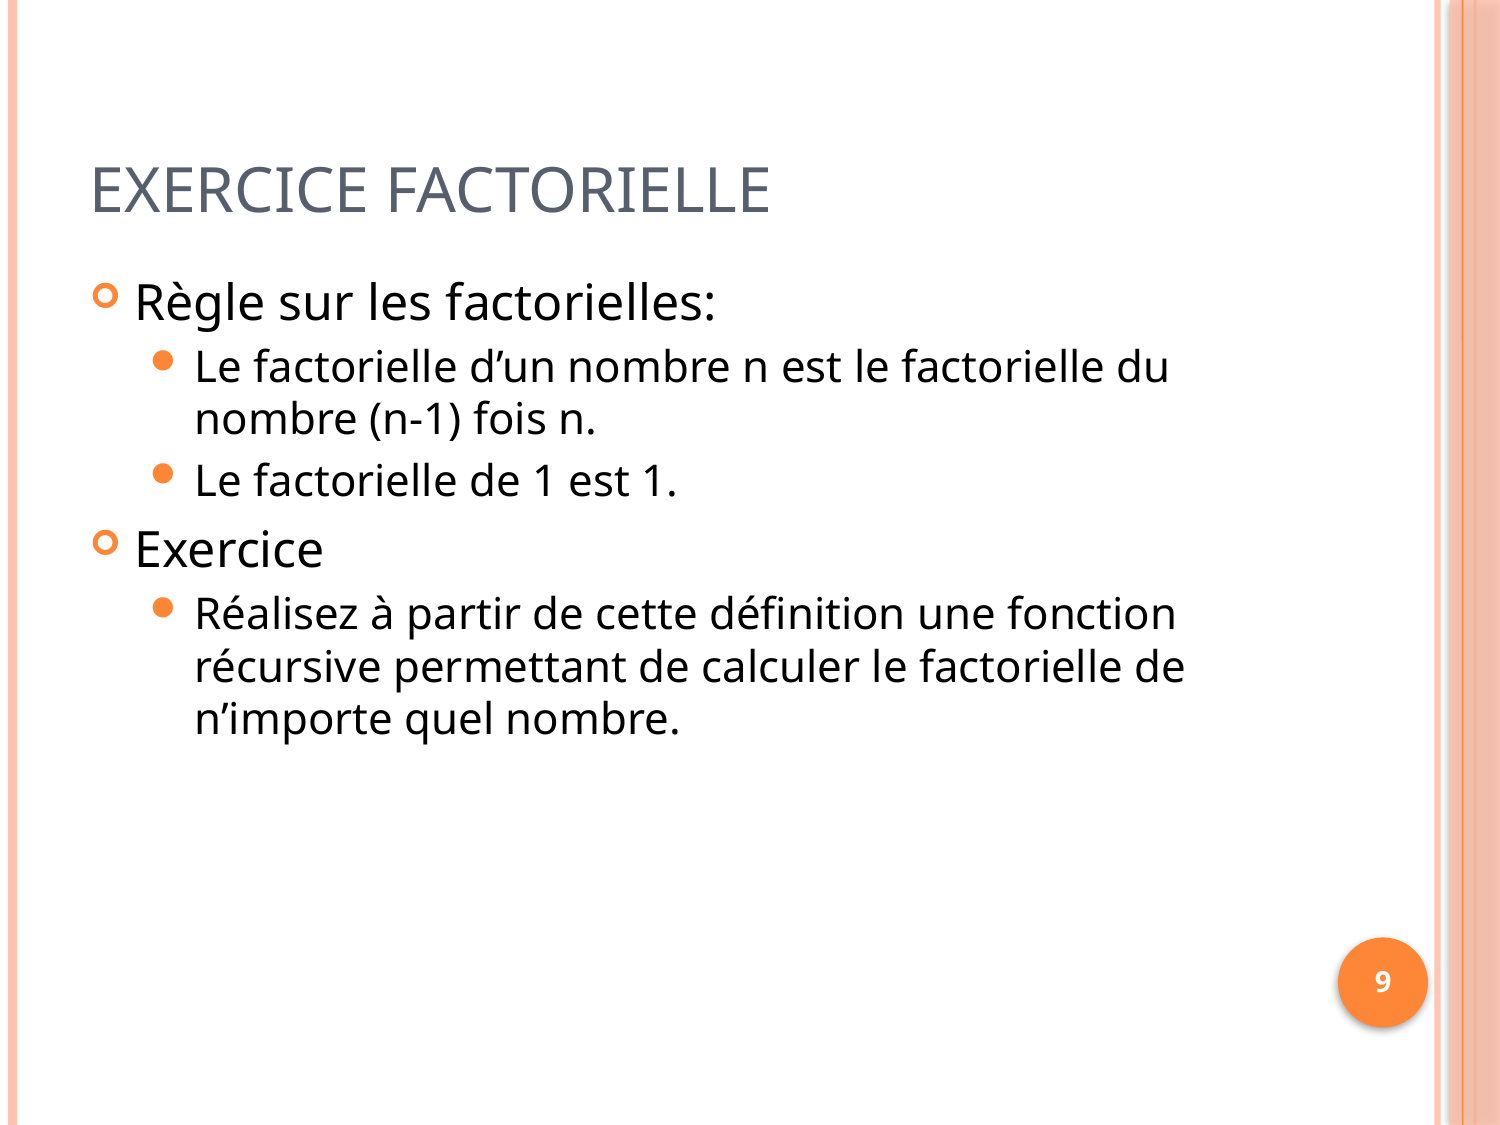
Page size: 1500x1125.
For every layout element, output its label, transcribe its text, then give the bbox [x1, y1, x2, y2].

list Règle sur les factorielles: Le factorielle d’un nombre n est le factorielle du nombre (n-1) fois n. Le factorielle de 1 est 1. Exercice Réalisez à partir de cette définition une fonction récursive permettant de calculer le factorielle de n’importe quel nombre. [75, 262, 1300, 1062]
title Exercice Factorielle [75, 45, 1300, 233]
slide_number 9 [1333, 940, 1434, 1027]
